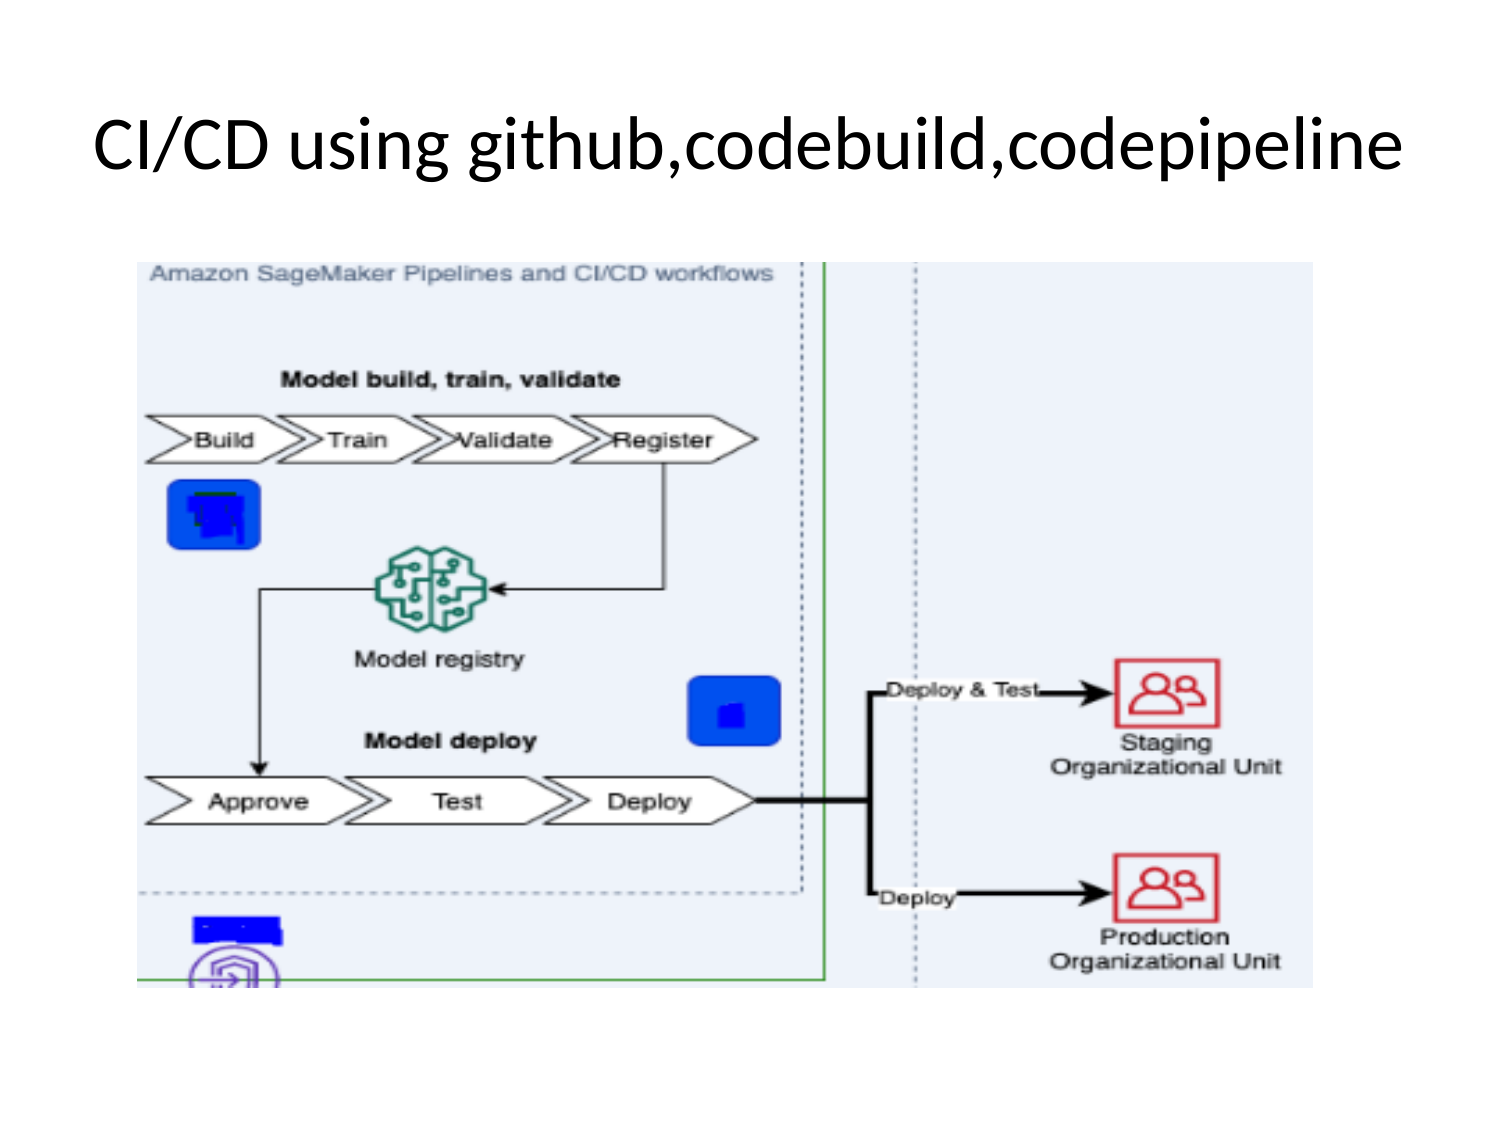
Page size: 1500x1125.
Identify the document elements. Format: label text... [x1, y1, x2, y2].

title CI/CD using github,codebuild,codepipeline [75, 45, 1425, 233]
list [137, 262, 1313, 988]
